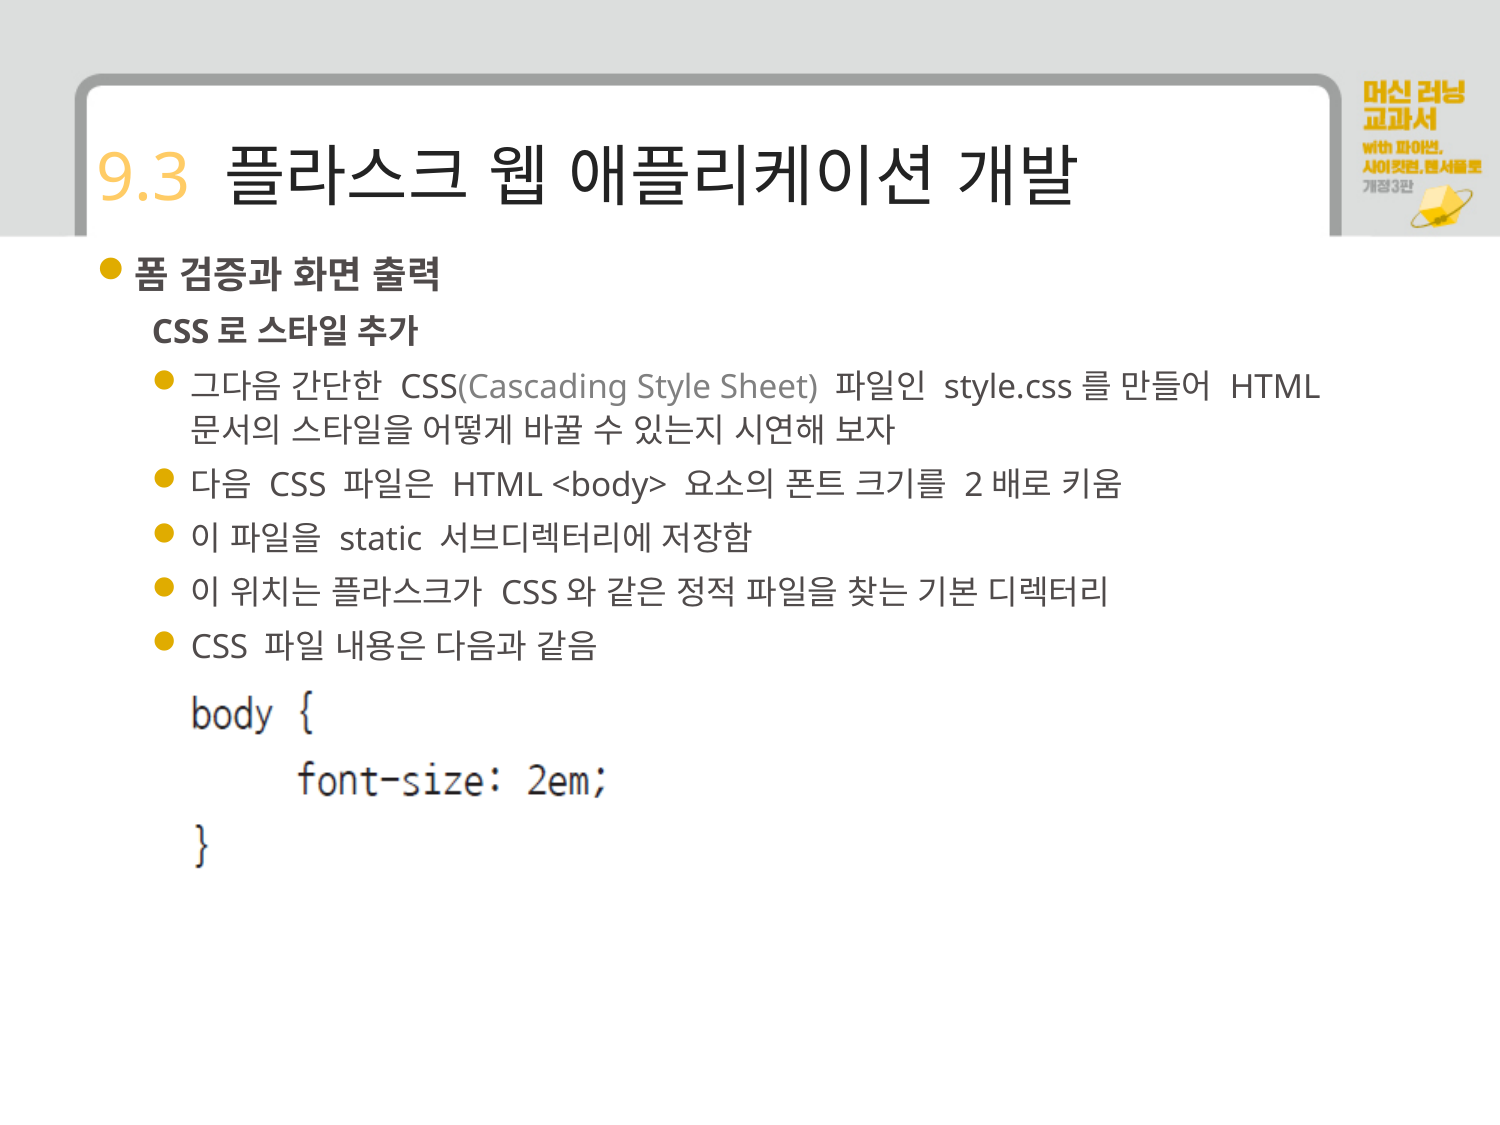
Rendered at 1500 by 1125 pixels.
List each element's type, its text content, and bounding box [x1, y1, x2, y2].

list 폼 검증과 화면 출력 CSS로 스타일 추가 그다음 간단한 CSS(Cascading Style Sheet) 파일인 style.css를 만들어 HTML 문서의 스타일을 어떻게 바꿀 수 있는지 시연해 보자 다음 CSS 파일은 HTML <body> 요소의 폰트 크기를 2배로 키움 이 파일을 static 서브디렉터리에 저장함 이 위치는 플라스크가 CSS와 같은 정적 파일을 찾는 기본 디렉터리 CSS 파일 내용은 다음과 같음 [81, 239, 1412, 1054]
picture [0, 0, 1500, 1125]
title 9.3 플라스크 웹 애플리케이션 개발 [81, 90, 1412, 222]
